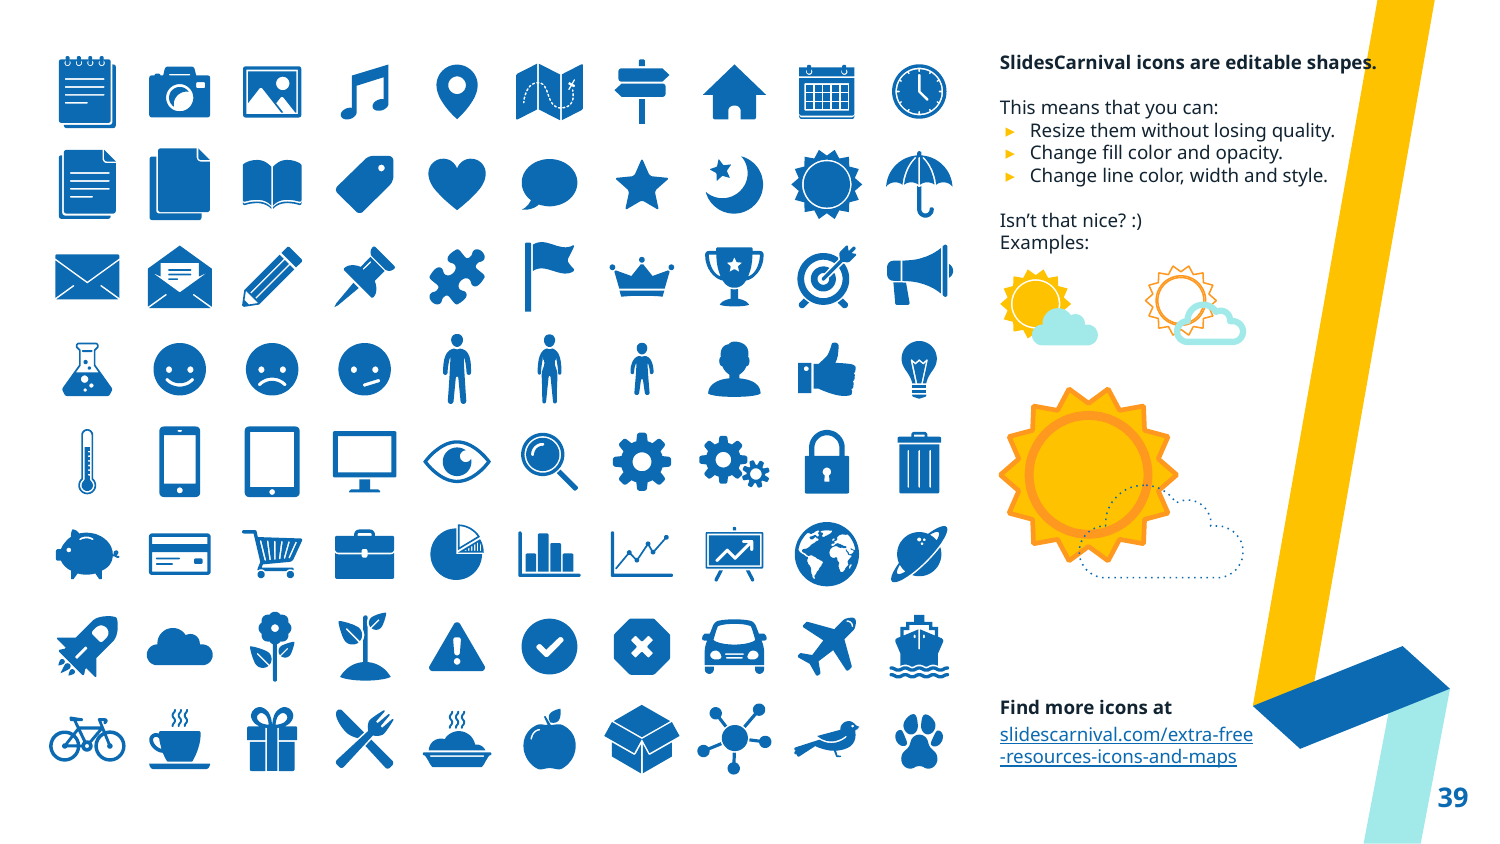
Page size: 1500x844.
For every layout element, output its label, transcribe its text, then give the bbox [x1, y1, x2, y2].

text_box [62, 342, 113, 397]
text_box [335, 709, 394, 769]
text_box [58, 149, 116, 220]
text_box [429, 622, 485, 672]
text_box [422, 439, 492, 484]
text_box [245, 343, 299, 396]
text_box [520, 432, 579, 491]
text_box [338, 343, 391, 396]
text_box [999, 269, 1072, 339]
text_box [146, 628, 213, 666]
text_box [699, 435, 770, 488]
text_box [159, 426, 201, 498]
text_box [613, 618, 671, 675]
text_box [338, 612, 391, 681]
text_box [340, 64, 389, 120]
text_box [515, 63, 584, 121]
text_box [804, 429, 850, 494]
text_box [148, 66, 211, 118]
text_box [430, 524, 484, 581]
text_box [794, 522, 860, 587]
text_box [148, 708, 211, 770]
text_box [58, 55, 116, 129]
text_box [612, 432, 672, 491]
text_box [609, 256, 675, 297]
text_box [241, 246, 303, 308]
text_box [901, 340, 938, 399]
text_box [332, 430, 397, 493]
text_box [705, 156, 764, 214]
text_box [616, 159, 668, 210]
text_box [148, 533, 211, 576]
text_box [436, 64, 478, 120]
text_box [147, 245, 212, 309]
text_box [610, 531, 674, 578]
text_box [242, 159, 302, 210]
list SlidesCarnival icons are editable shapes. This means that you can: Resize them without losing quality. Change fill color and opacity. Change line color, width and style. Isn’t that nice? :) Examples: [1000, 51, 1400, 302]
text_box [891, 64, 947, 119]
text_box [442, 333, 472, 405]
text_box [797, 617, 856, 676]
text_box [49, 716, 126, 762]
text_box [55, 254, 120, 300]
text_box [704, 247, 764, 307]
slide_number ‹#› [1378, 766, 1469, 832]
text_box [524, 241, 575, 312]
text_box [518, 531, 581, 578]
text_box [521, 159, 578, 210]
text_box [630, 342, 654, 396]
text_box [334, 529, 395, 580]
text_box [701, 619, 767, 675]
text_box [334, 246, 396, 308]
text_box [897, 431, 942, 494]
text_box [242, 66, 302, 118]
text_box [241, 529, 303, 579]
text_box [335, 155, 394, 213]
text_box [708, 341, 761, 397]
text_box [422, 710, 492, 768]
text_box [521, 618, 578, 675]
text_box [428, 158, 486, 211]
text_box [798, 64, 855, 120]
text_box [614, 59, 670, 125]
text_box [603, 704, 680, 774]
text_box [794, 721, 860, 758]
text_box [697, 703, 772, 775]
text_box [1217, 310, 1243, 342]
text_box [889, 614, 950, 679]
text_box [249, 611, 295, 682]
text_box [246, 706, 298, 772]
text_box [797, 245, 857, 309]
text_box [1000, 388, 1178, 562]
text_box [791, 149, 863, 220]
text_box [149, 148, 211, 221]
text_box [890, 525, 948, 583]
text_box [1070, 314, 1098, 346]
text_box [153, 343, 206, 396]
text_box [702, 64, 767, 120]
list Find more icons at slidescarnival.com/extra-free-resources-icons-and-maps [1000, 692, 1254, 786]
text_box [429, 249, 485, 305]
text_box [78, 428, 97, 495]
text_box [705, 526, 764, 582]
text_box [797, 342, 856, 397]
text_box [895, 713, 944, 769]
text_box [1145, 265, 1217, 336]
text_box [886, 244, 954, 306]
text_box [1086, 500, 1243, 578]
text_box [56, 615, 118, 678]
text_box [537, 334, 562, 404]
text_box [244, 426, 300, 498]
text_box [55, 529, 120, 580]
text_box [885, 150, 953, 218]
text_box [523, 708, 576, 770]
